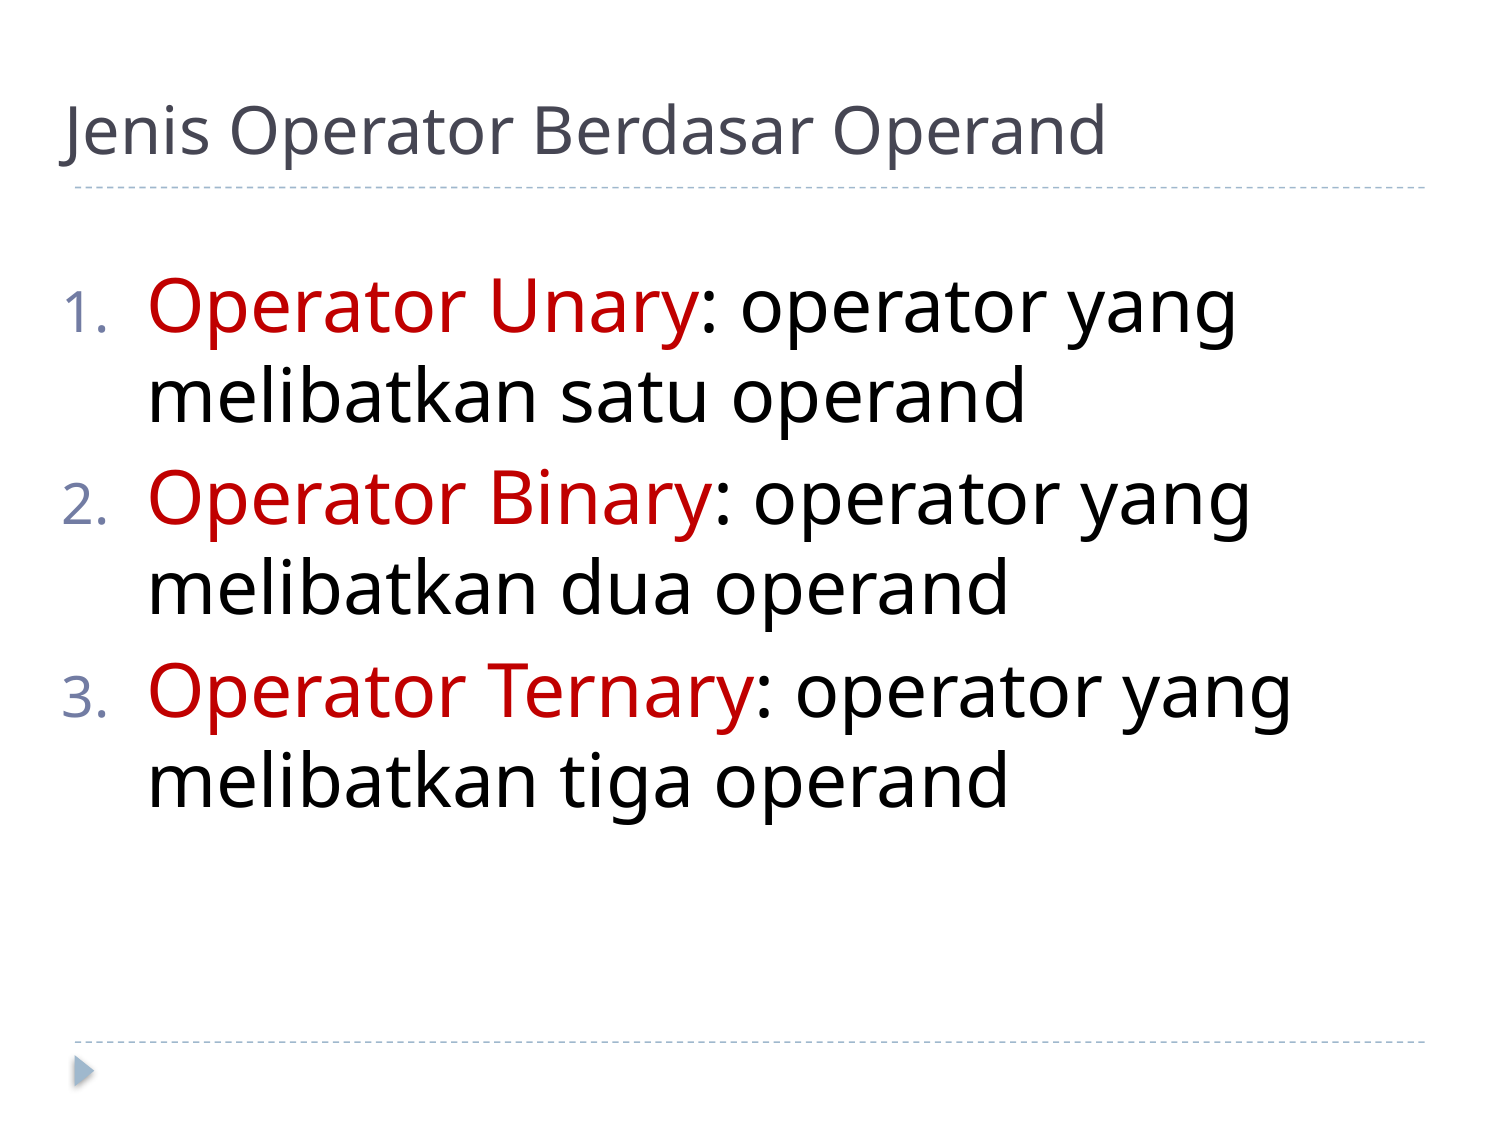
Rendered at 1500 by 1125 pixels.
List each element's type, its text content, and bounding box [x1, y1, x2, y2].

title Jenis Operator Berdasar Operand [50, 50, 1475, 175]
list Operator Unary: operator yang melibatkan satu operand Operator Binary: operator yang melibatkan dua operand Operator Ternary: operator yang melibatkan tiga operand [46, 249, 1450, 1100]
